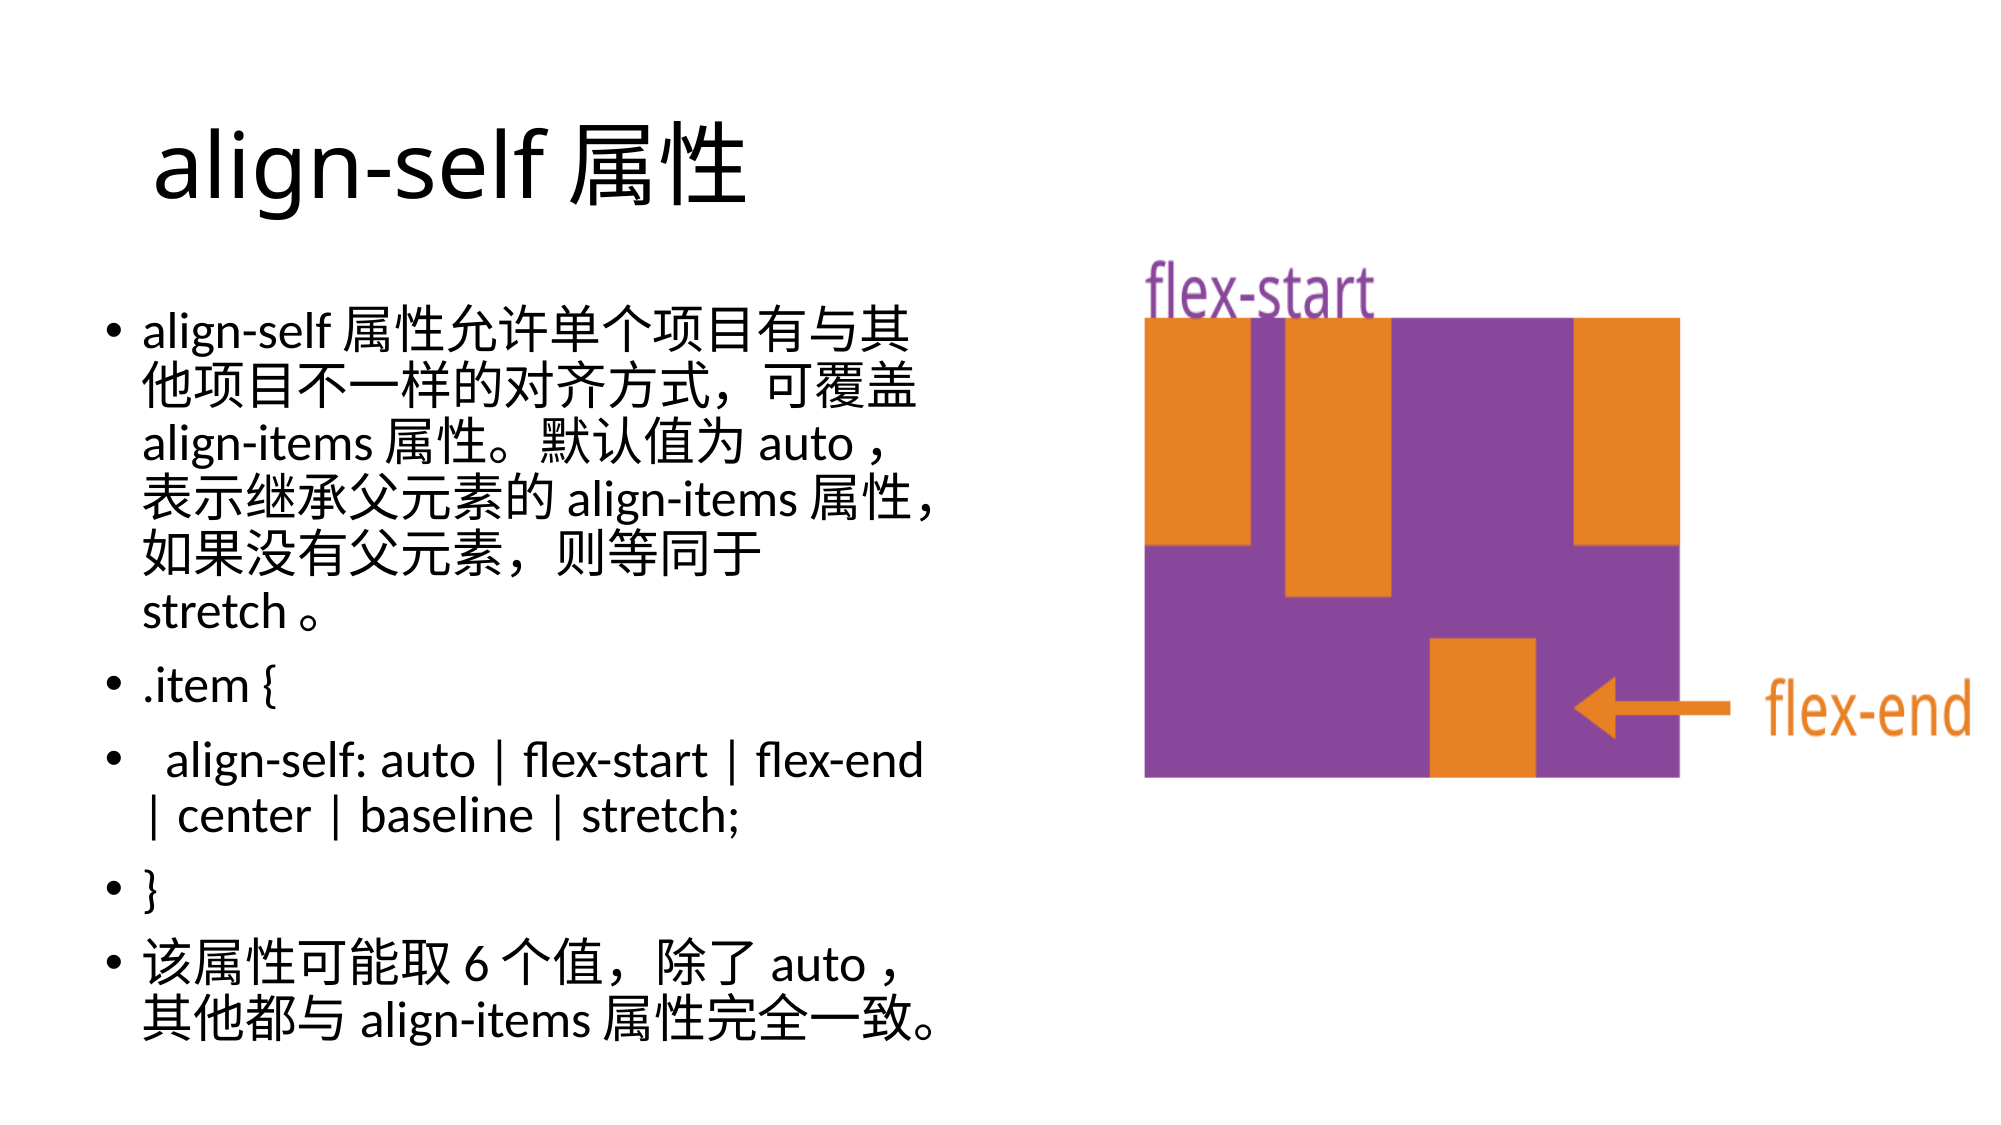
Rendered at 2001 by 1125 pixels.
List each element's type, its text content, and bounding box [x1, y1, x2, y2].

list align-self属性允许单个项目有与其他项目不一样的对齐方式，可覆盖align-items属性。默认值为auto，表示继承父元素的align-items属性，如果没有父元素，则等同于stretch。 .item { align-self: auto | flex-start | flex-end | center | baseline | stretch; } 该属性可能取6个值，除了auto，其他都与align-items属性完全一致。 [89, 296, 975, 1064]
title align-self属性 [137, 59, 1863, 278]
picture [1122, 229, 2000, 839]
